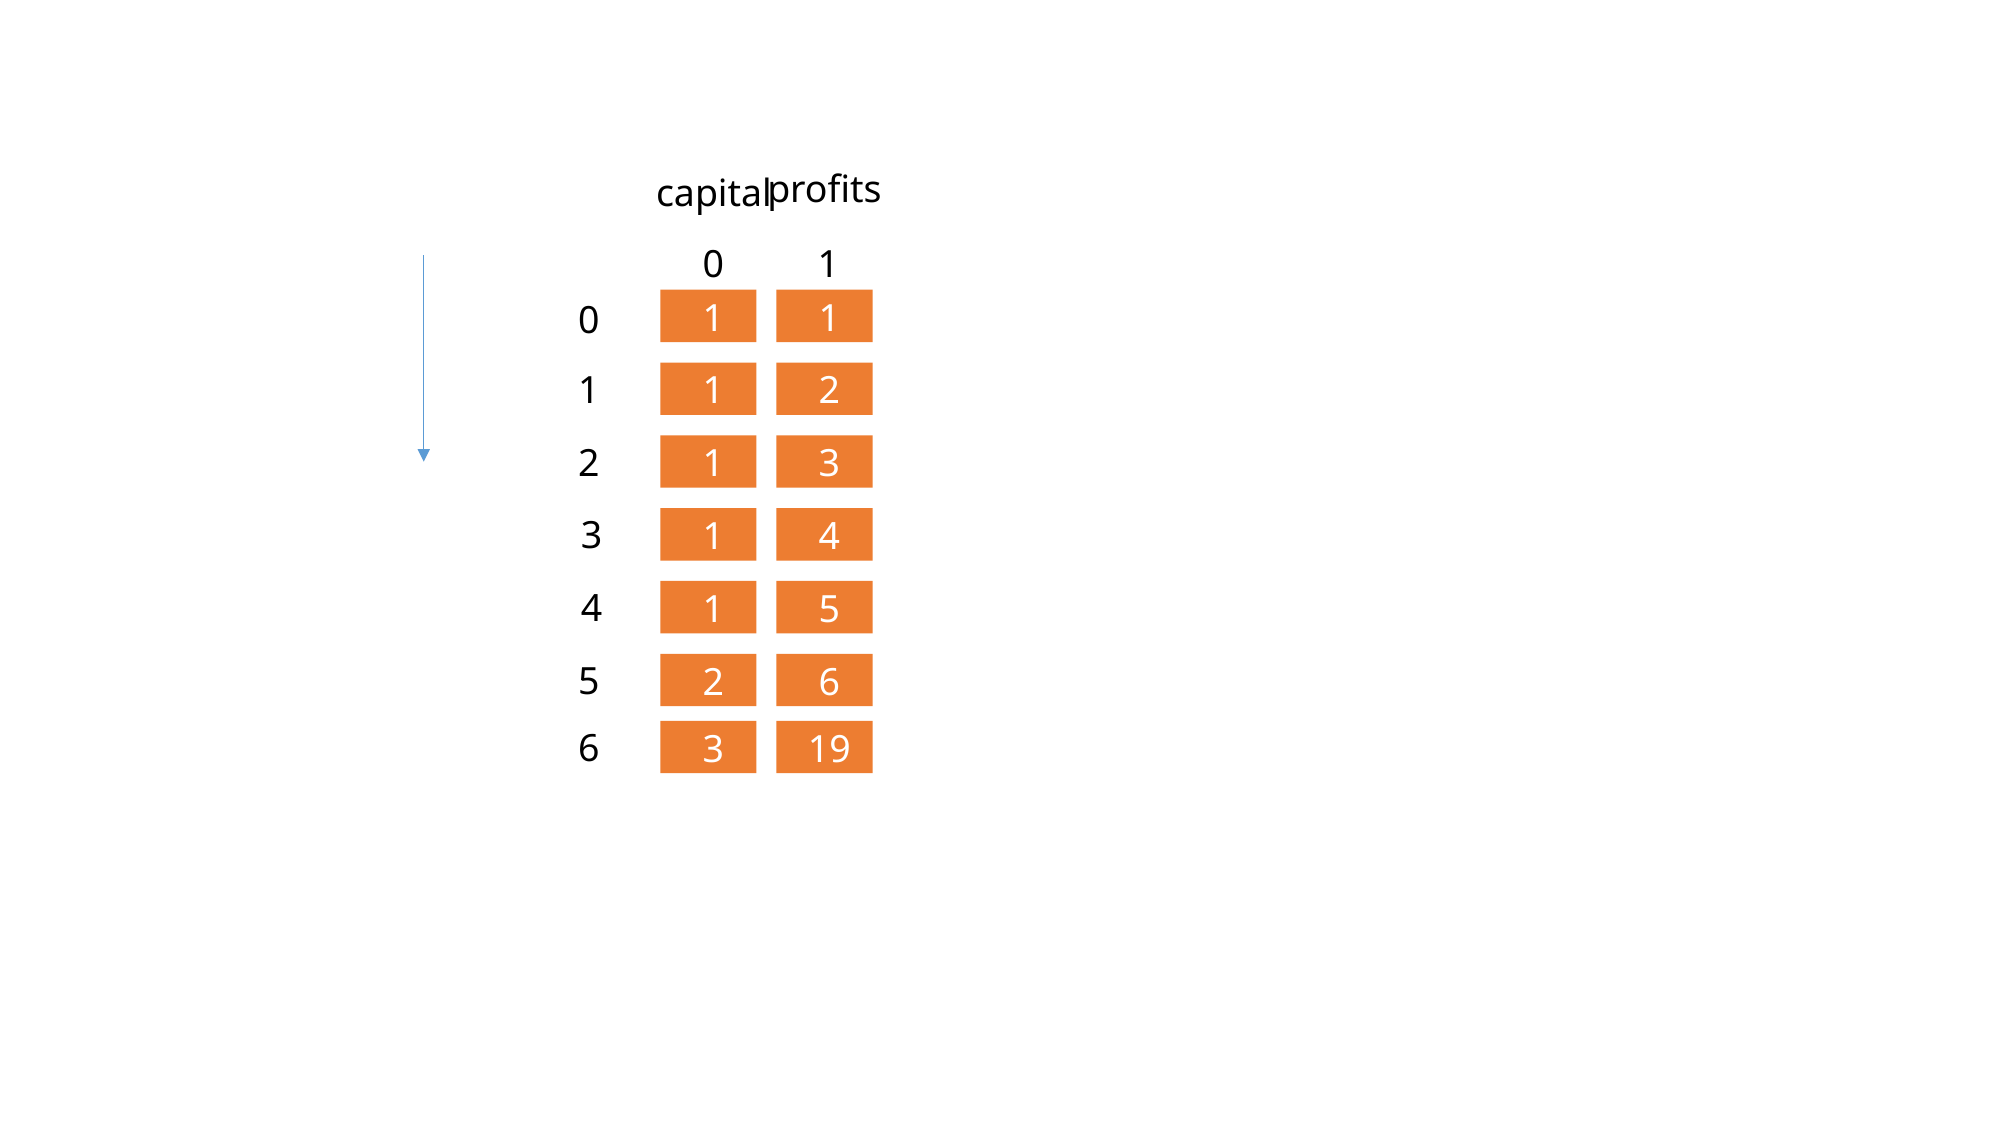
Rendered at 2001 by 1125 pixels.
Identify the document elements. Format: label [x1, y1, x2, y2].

text_box [423, 157, 892, 778]
